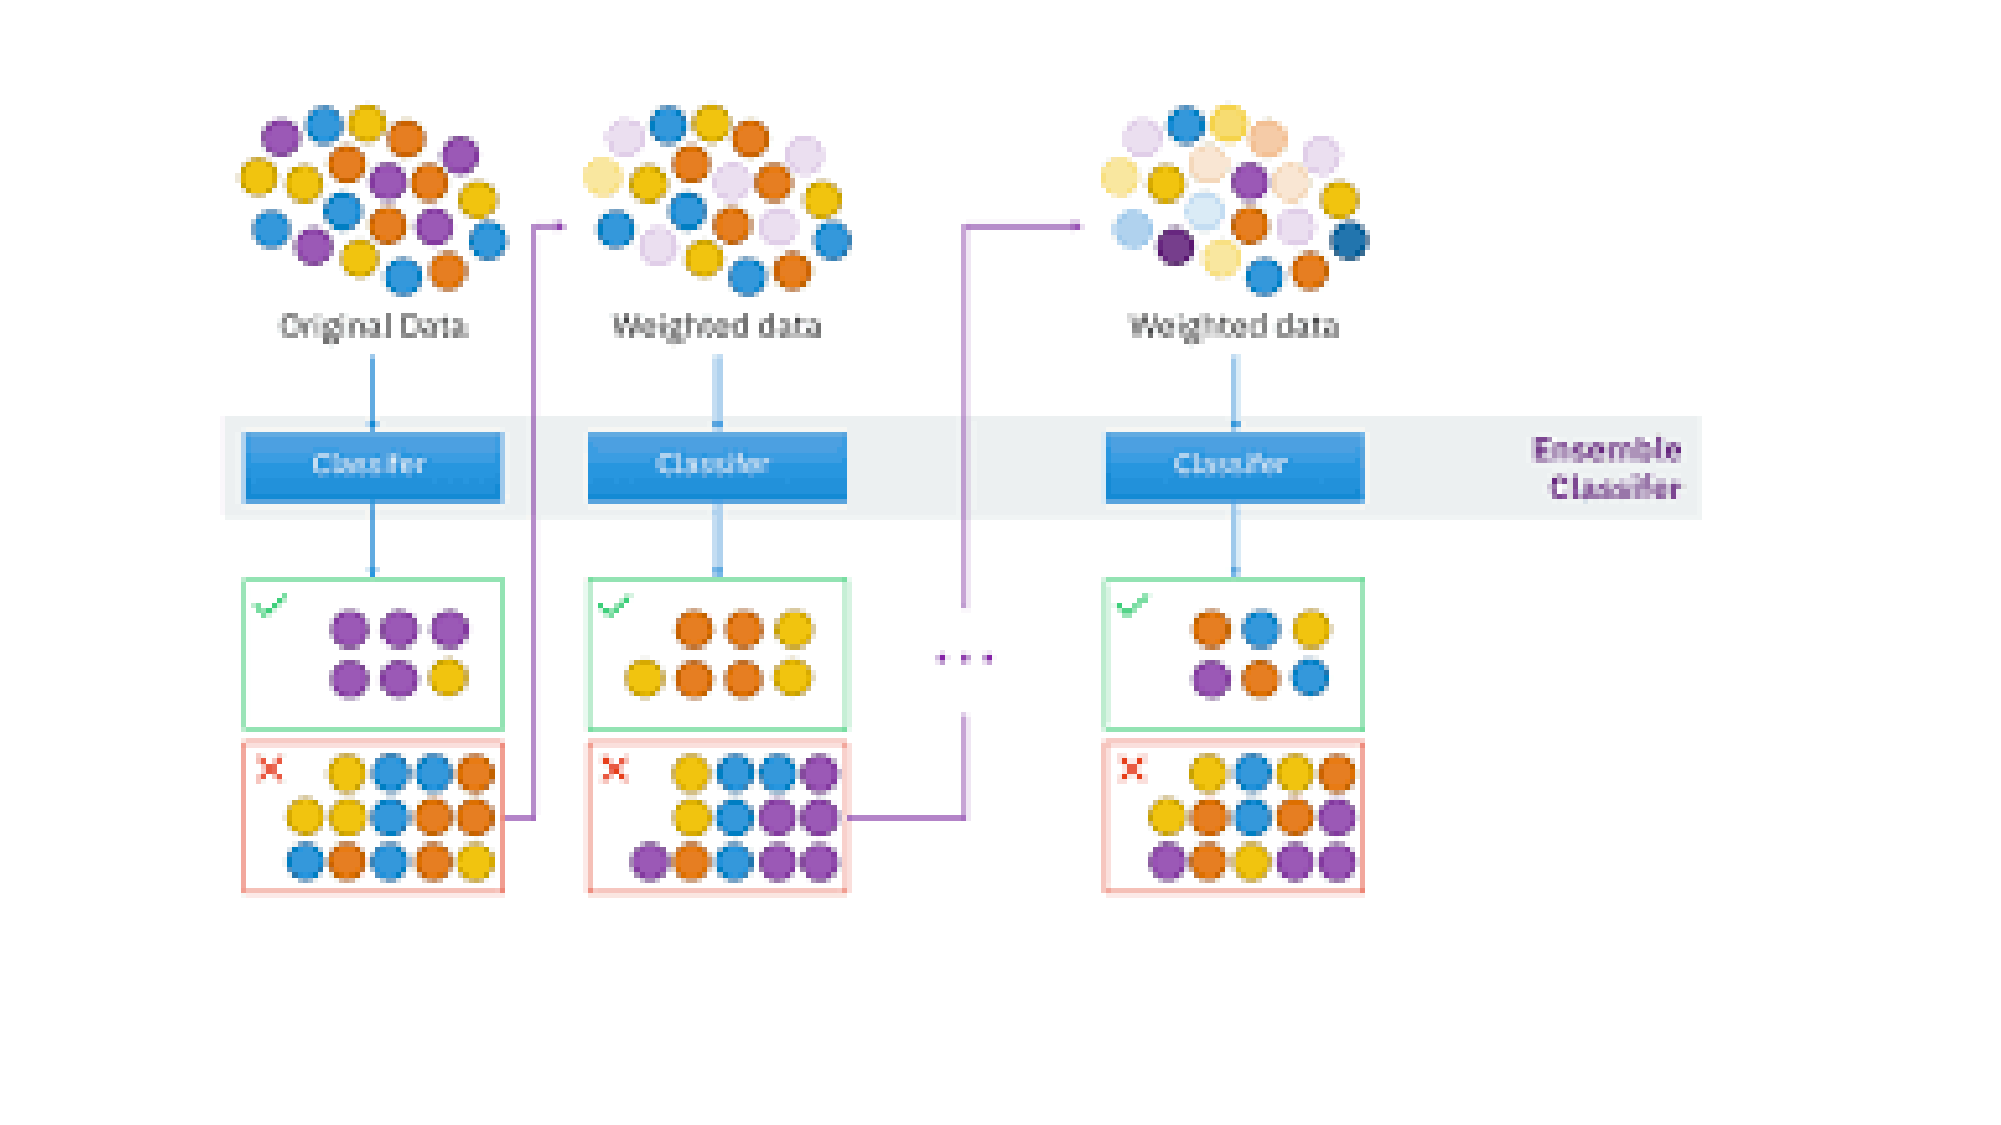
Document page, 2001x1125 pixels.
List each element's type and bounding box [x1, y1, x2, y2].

list [184, 59, 1739, 930]
